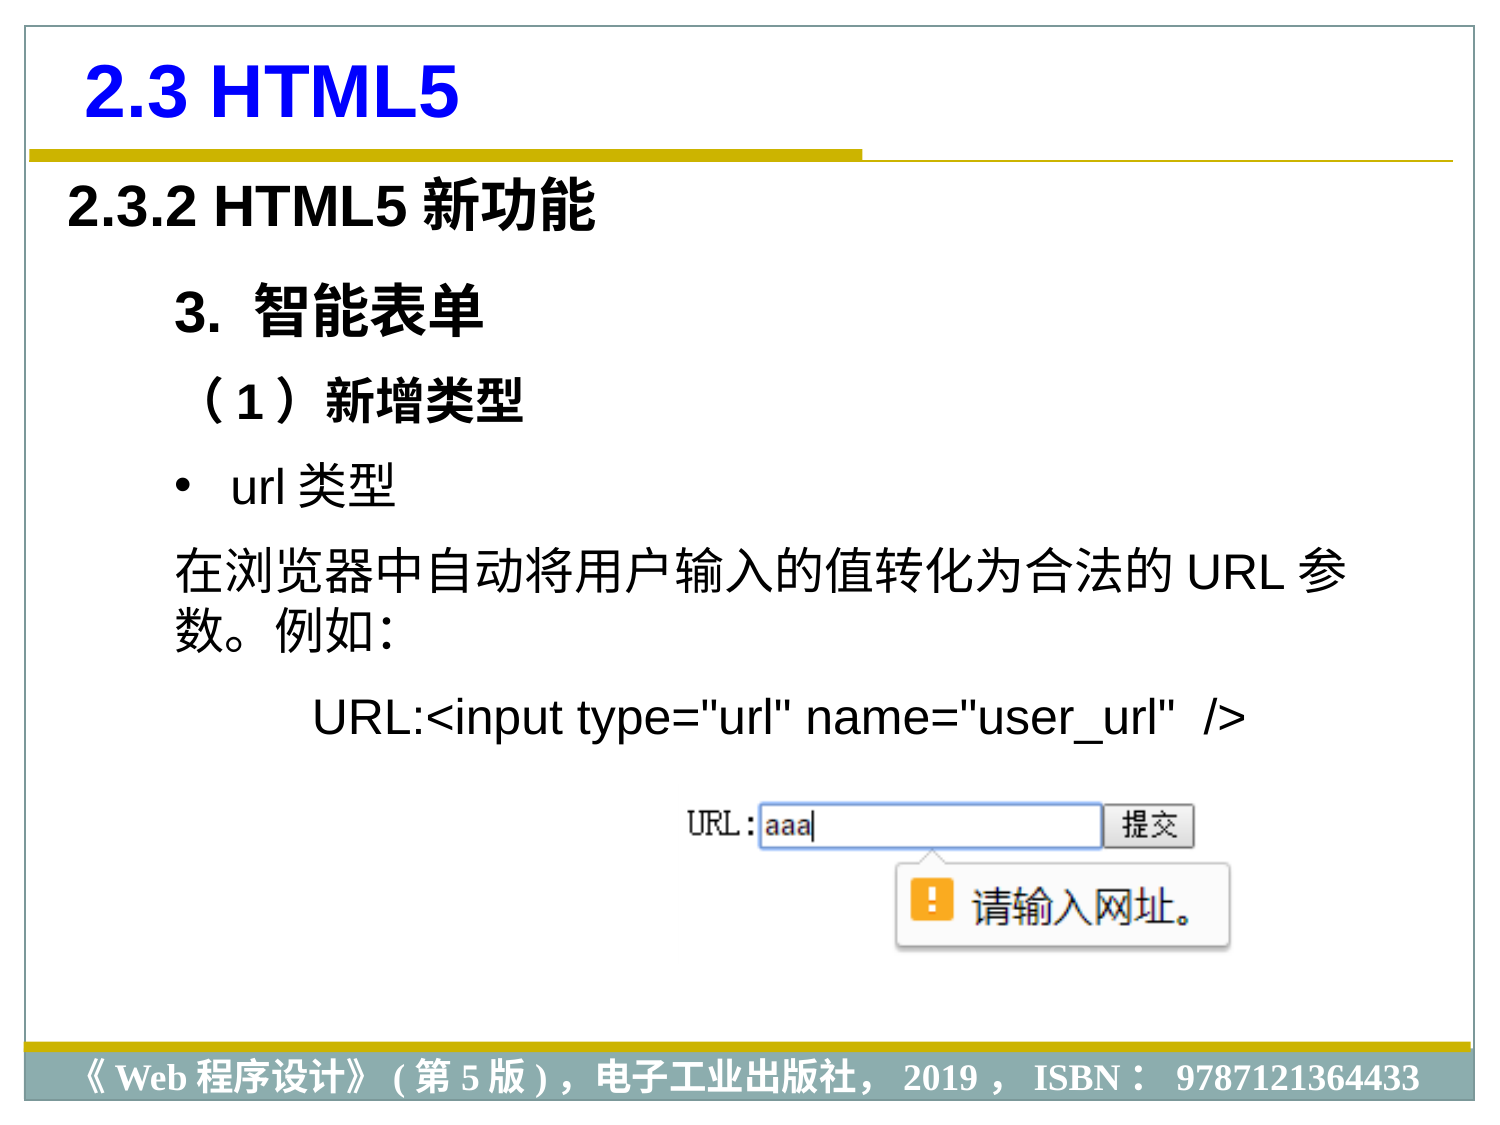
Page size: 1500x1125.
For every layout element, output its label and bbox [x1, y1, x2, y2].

text_box [53, 160, 928, 246]
text_box [70, 35, 1421, 114]
picture [677, 783, 1245, 965]
text_box [159, 267, 1400, 752]
